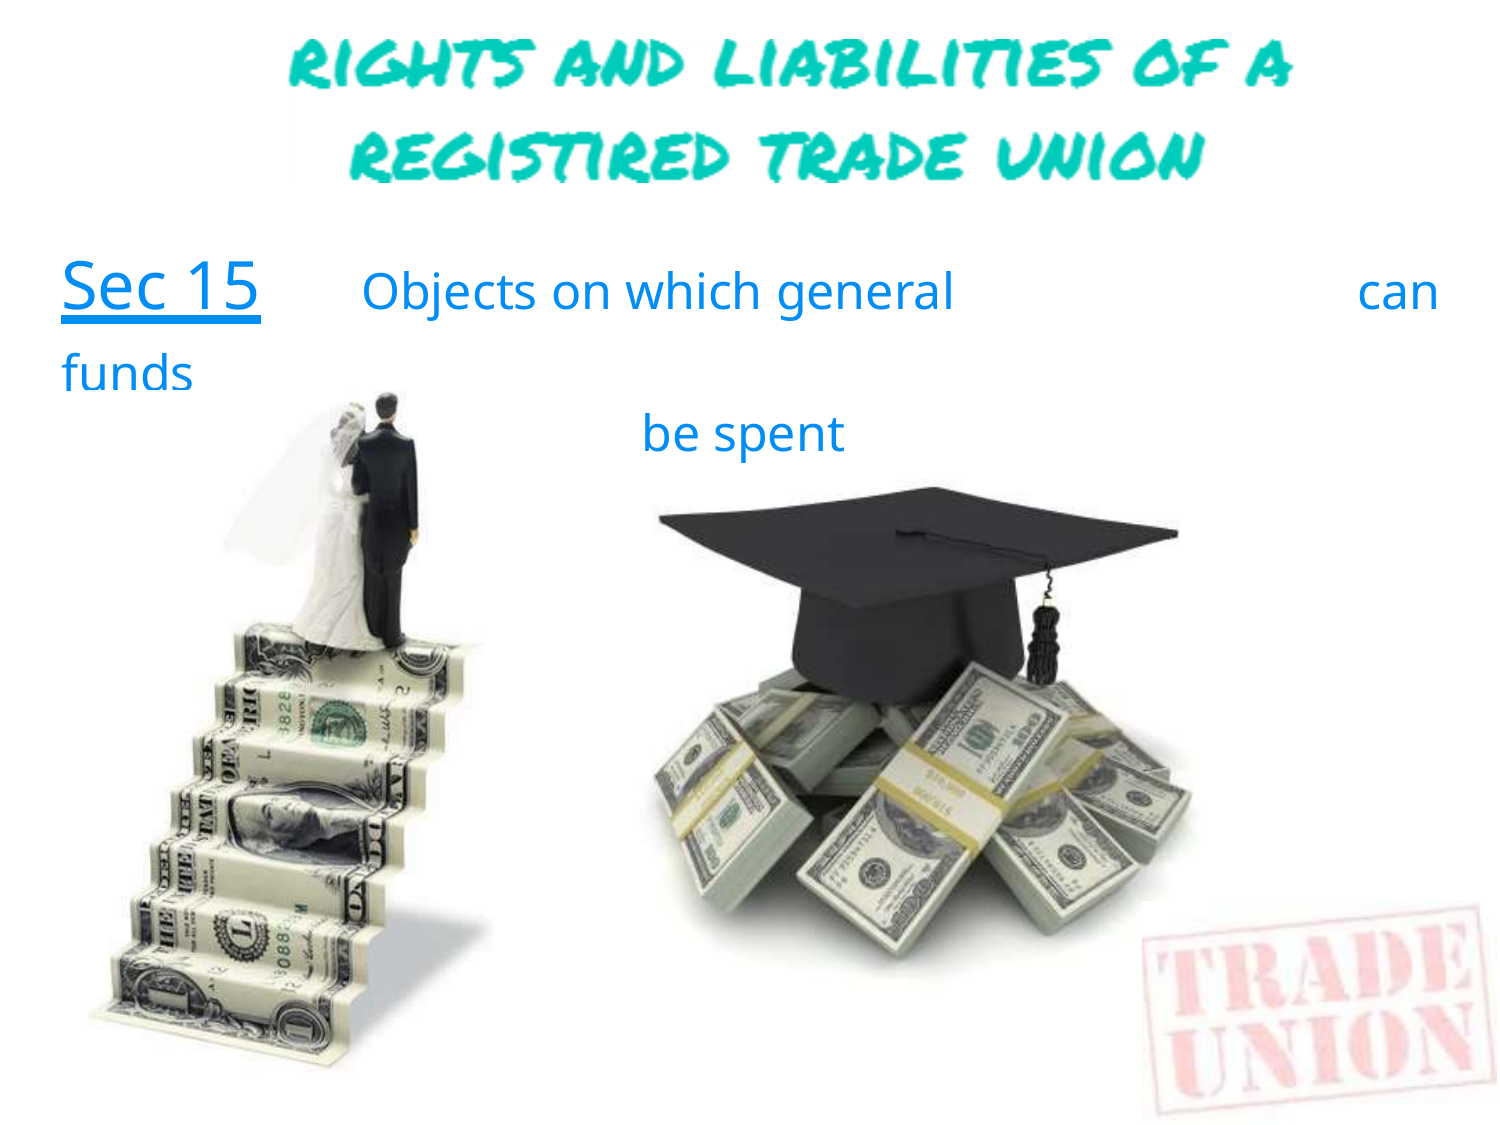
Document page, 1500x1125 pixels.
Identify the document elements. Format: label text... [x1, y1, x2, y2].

picture [287, 39, 1297, 183]
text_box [639, 479, 1497, 1125]
picture [87, 389, 495, 1074]
title Sec 15 Objects on which general funds be spent [58, 241, 1077, 461]
text_box can [1355, 257, 1460, 320]
